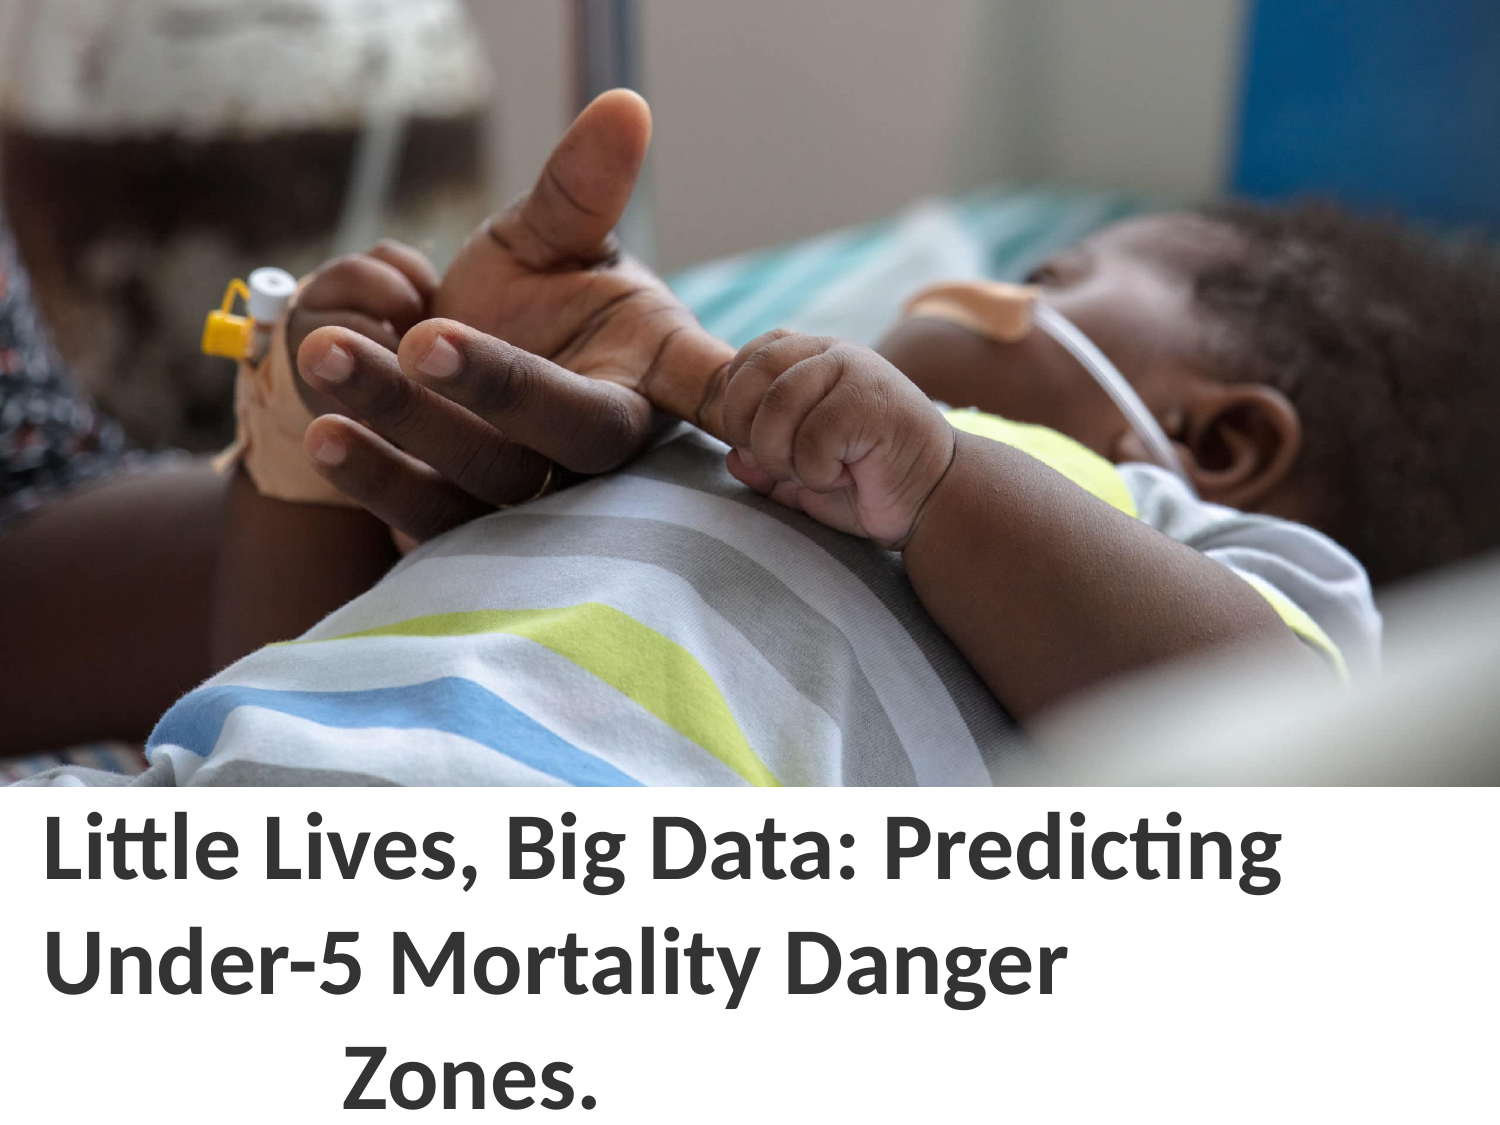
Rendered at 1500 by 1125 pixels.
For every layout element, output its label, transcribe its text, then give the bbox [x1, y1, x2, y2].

title ­­ Little Lives, Big Data: Predicting Under-5 Mortality Danger Zones. [27, 810, 1473, 1102]
picture [0, 0, 1500, 787]
